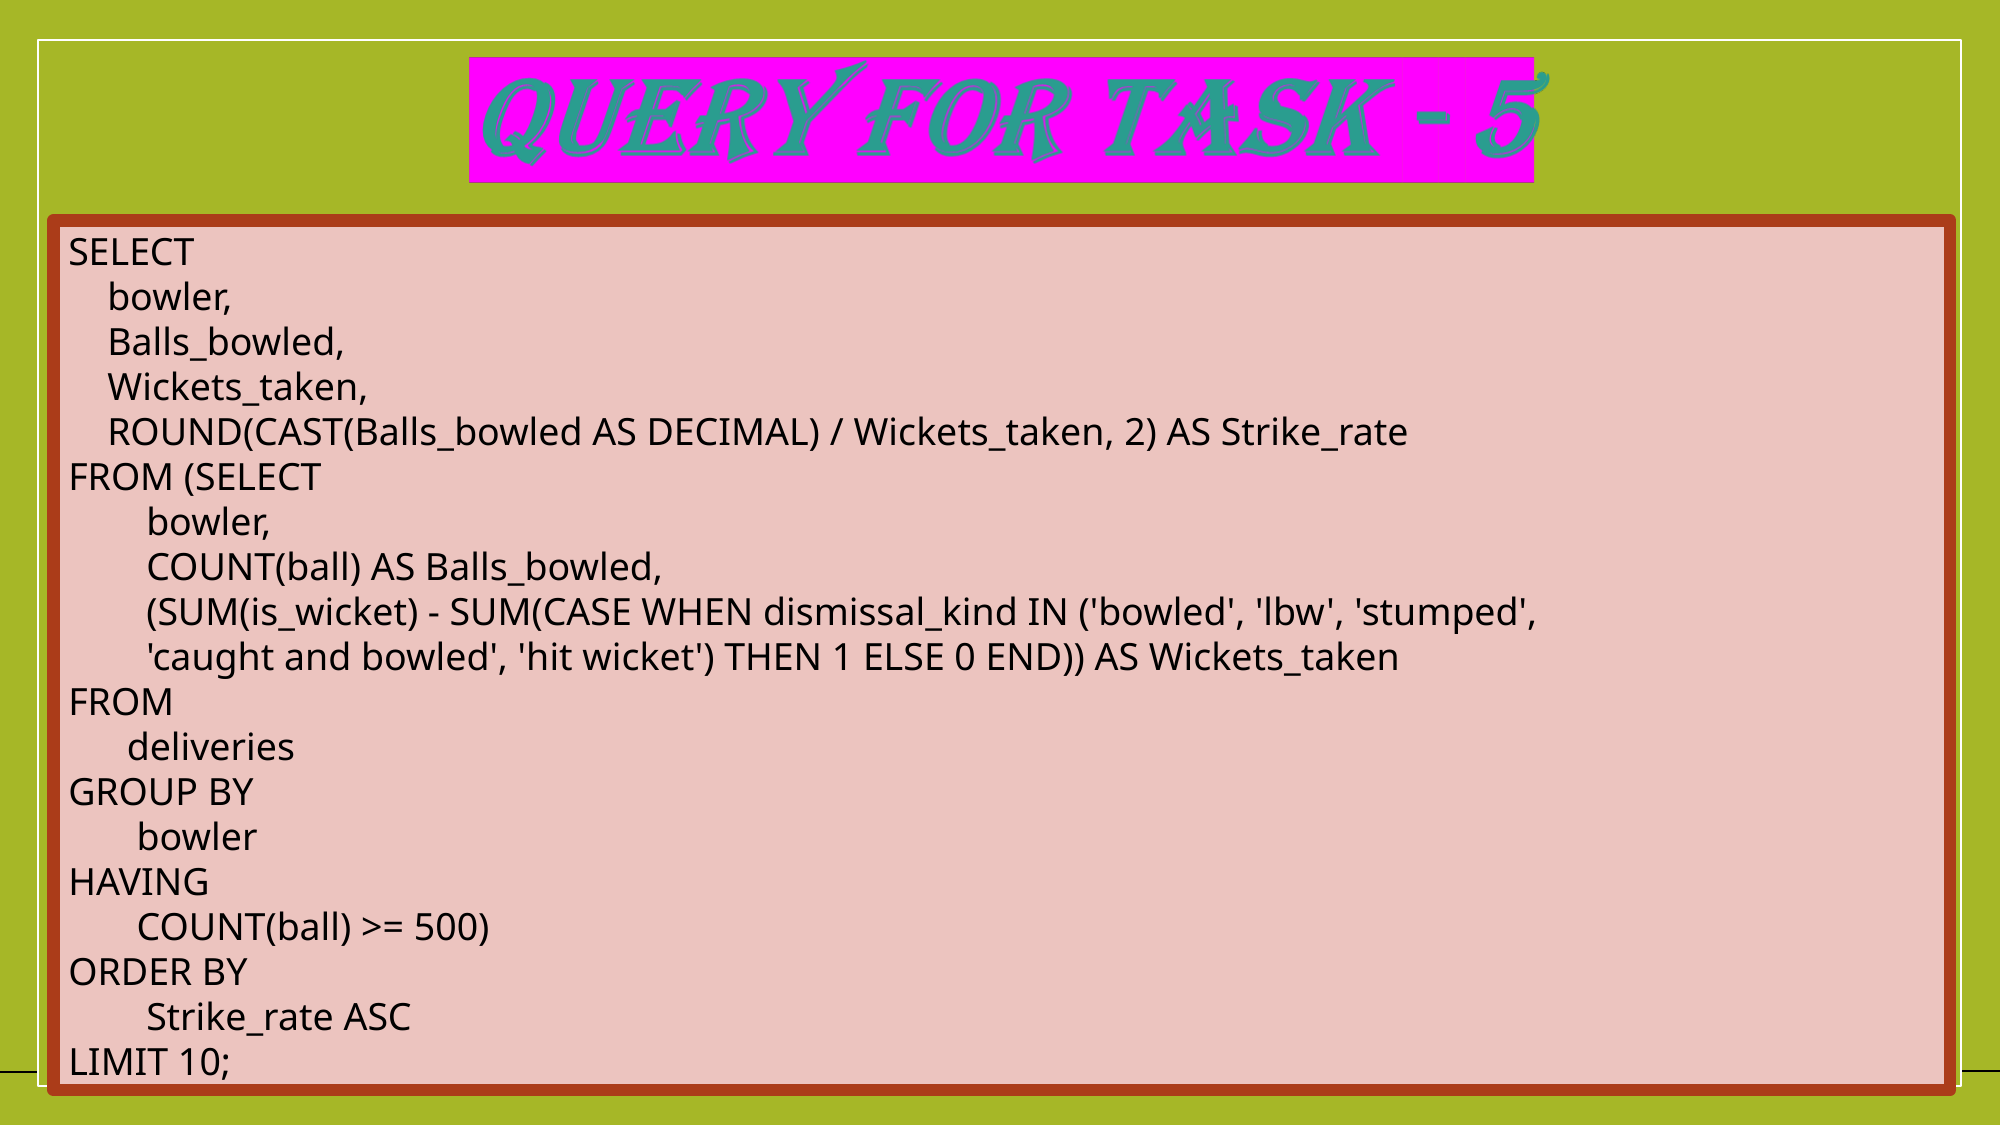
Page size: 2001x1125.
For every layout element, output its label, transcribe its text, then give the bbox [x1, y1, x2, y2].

text_box SELECT bowler, Balls_bowled, Wickets_taken, ROUND(CAST(Balls_bowled AS DECIMAL) / Wickets_taken, 2) AS Strike_rate FROM (SELECT bowler, COUNT(ball) AS Balls_bowled, (SUM(is_wicket) - SUM(CASE WHEN dismissal_kind IN ('bowled', 'lbw', 'stumped', 'caught and bowled', 'hit wicket') THEN 1 ELSE 0 END)) AS Wickets_taken FROM deliveries GROUP BY bowler HAVING COUNT(ball) >= 500) ORDER BY Strike_rate ASC LIMIT 10; [53, 220, 1950, 1090]
picture [400, 11, 1603, 251]
